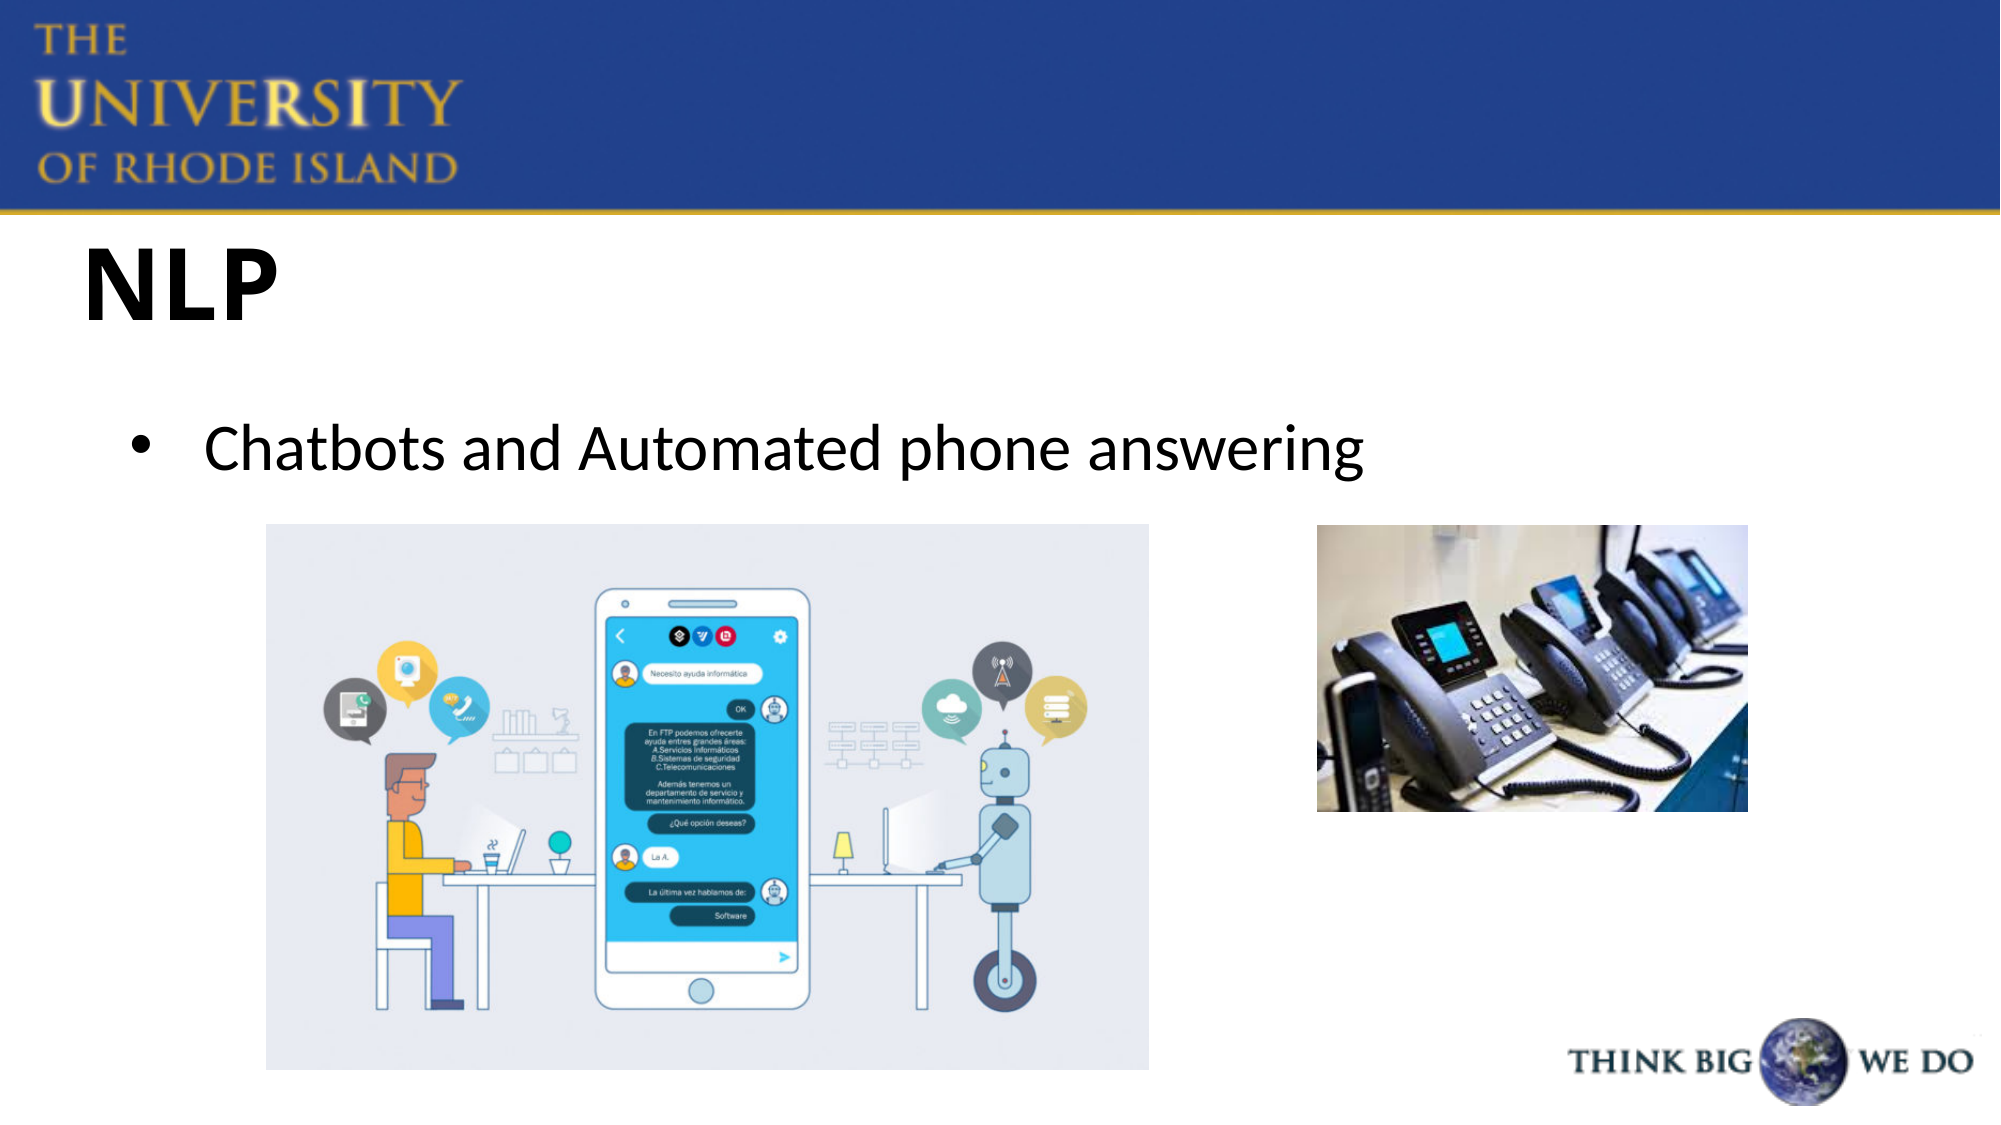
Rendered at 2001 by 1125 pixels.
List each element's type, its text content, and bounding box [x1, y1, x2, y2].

title NLP [65, 215, 1892, 350]
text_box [0, 0, 2000, 215]
picture [266, 524, 1149, 1070]
picture [1317, 525, 1748, 812]
text_box Chatbots and Automated phone answering [114, 395, 1842, 761]
picture [1566, 1018, 1982, 1106]
